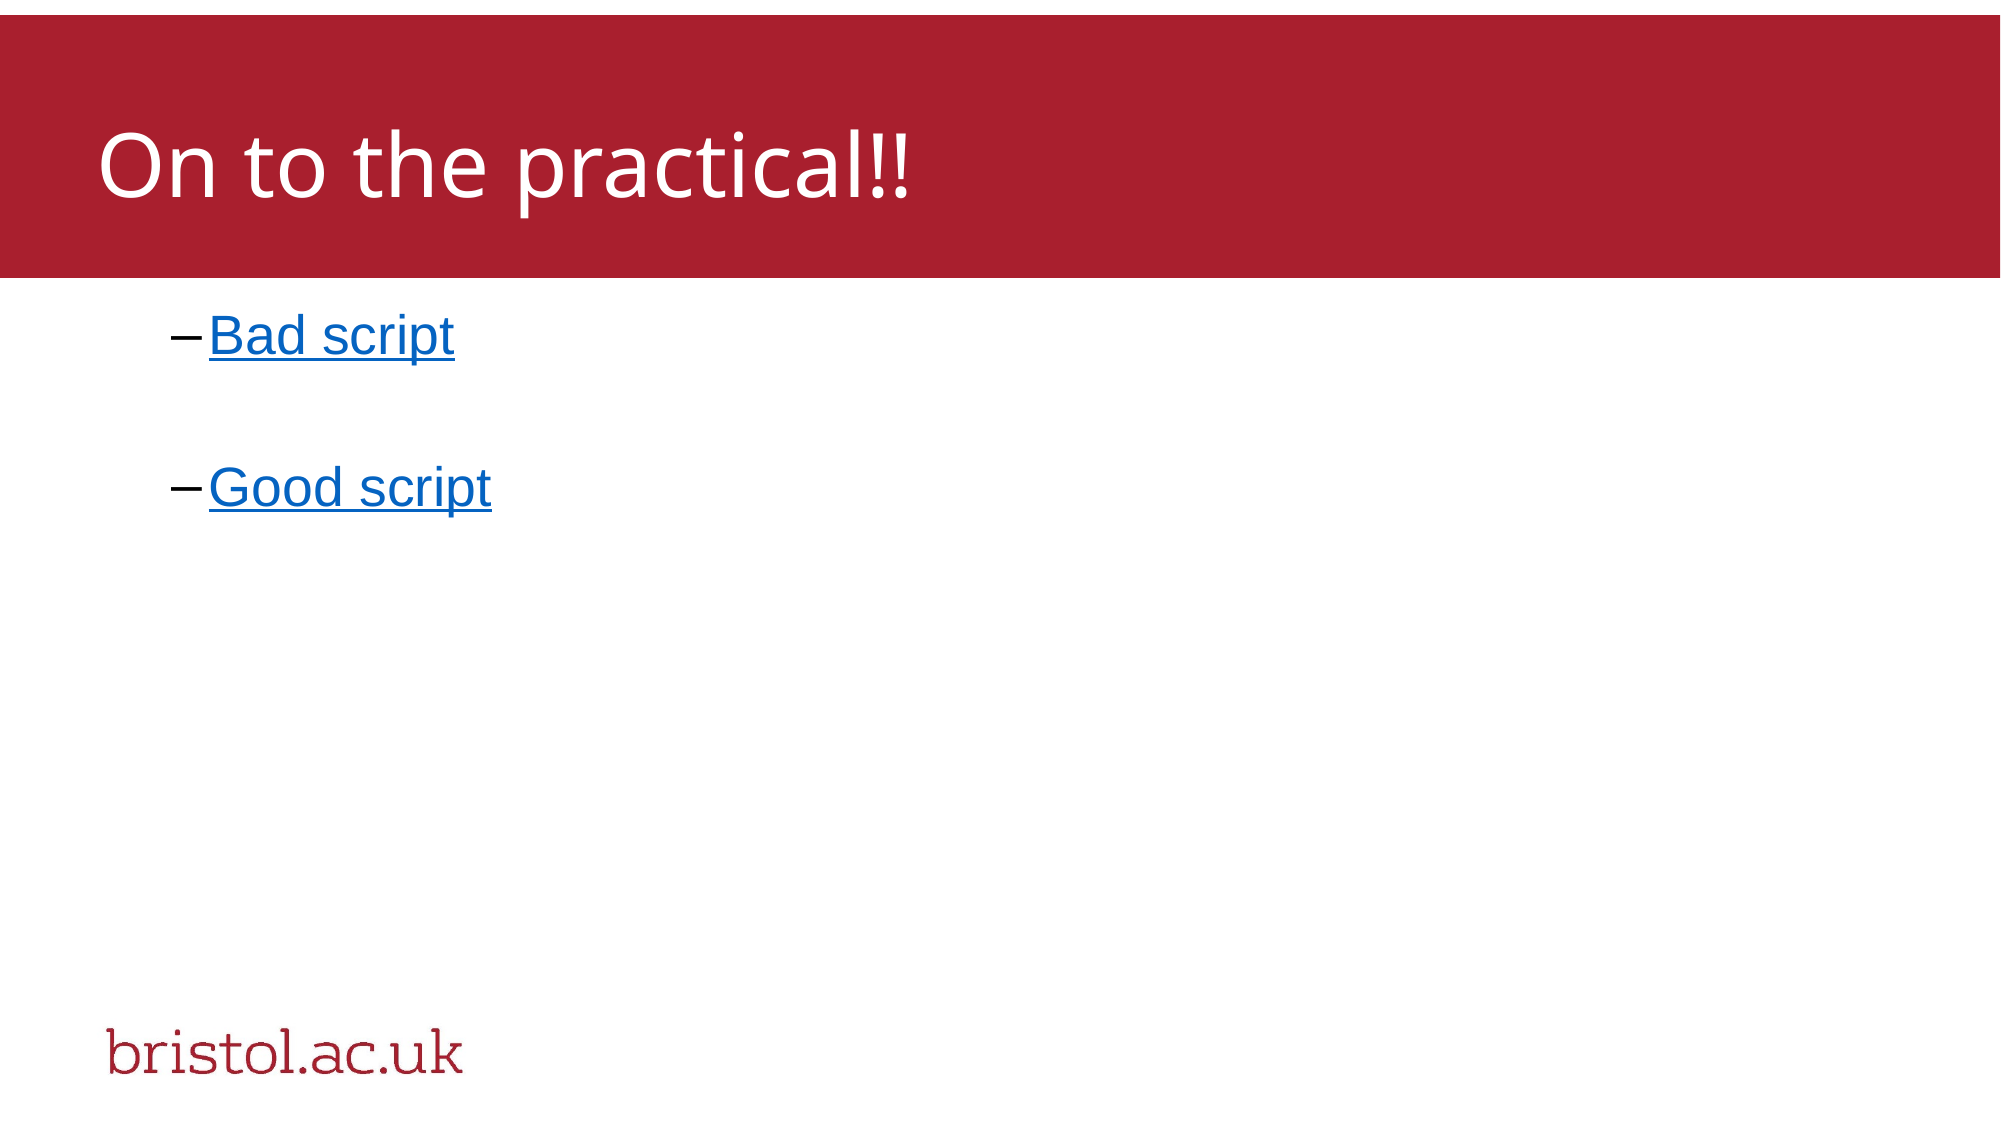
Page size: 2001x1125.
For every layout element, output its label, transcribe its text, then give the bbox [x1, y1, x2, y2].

picture [0, 278, 2001, 1125]
list Bad script Good script [81, 299, 1919, 1002]
picture [0, 0, 2001, 15]
title On to the practical!! [81, 59, 1919, 278]
